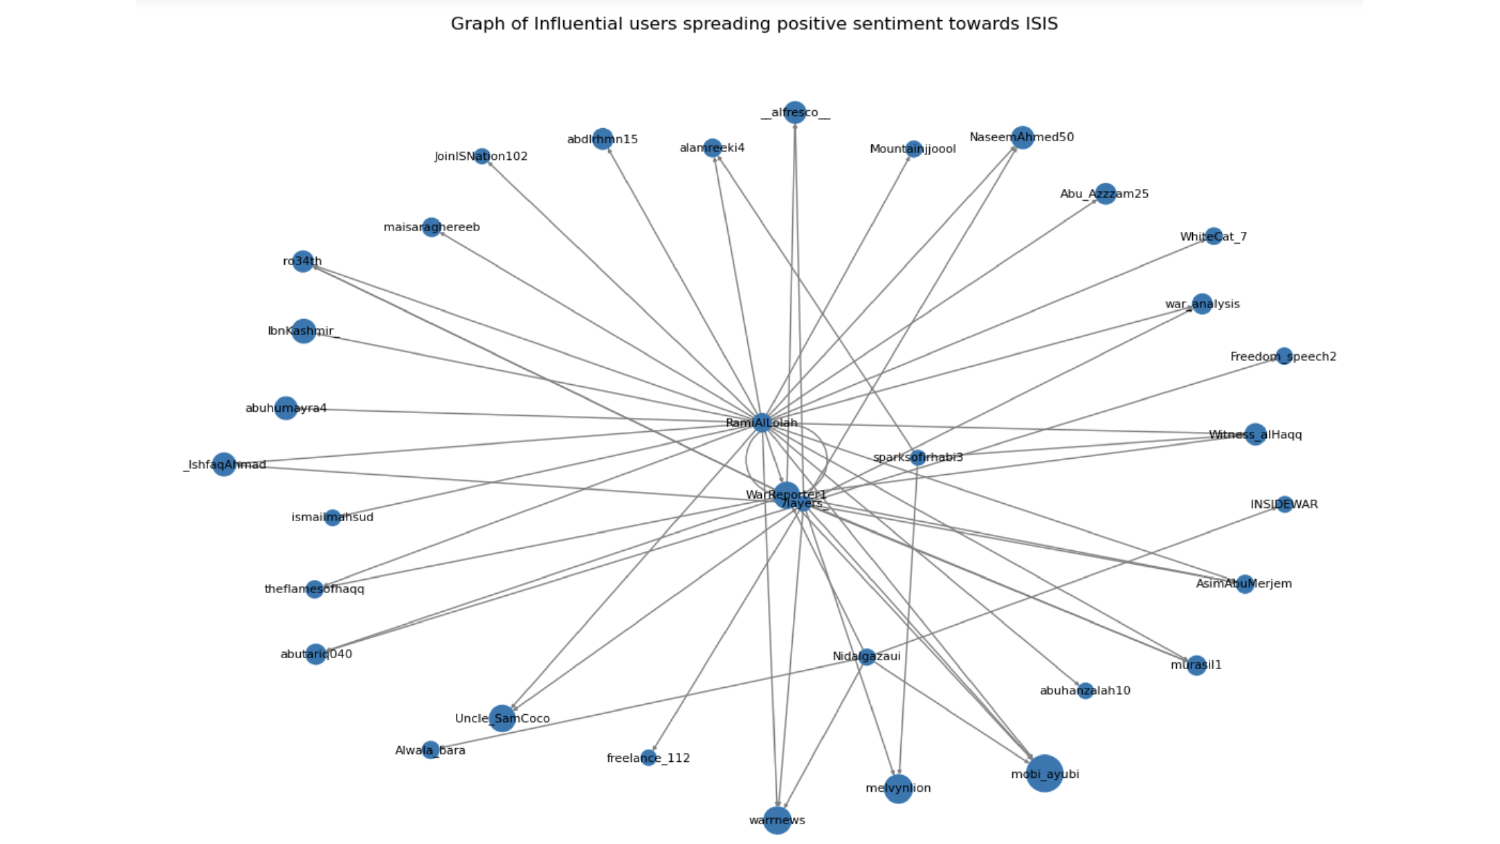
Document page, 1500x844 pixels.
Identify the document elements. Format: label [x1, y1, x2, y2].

picture [136, 0, 1364, 844]
